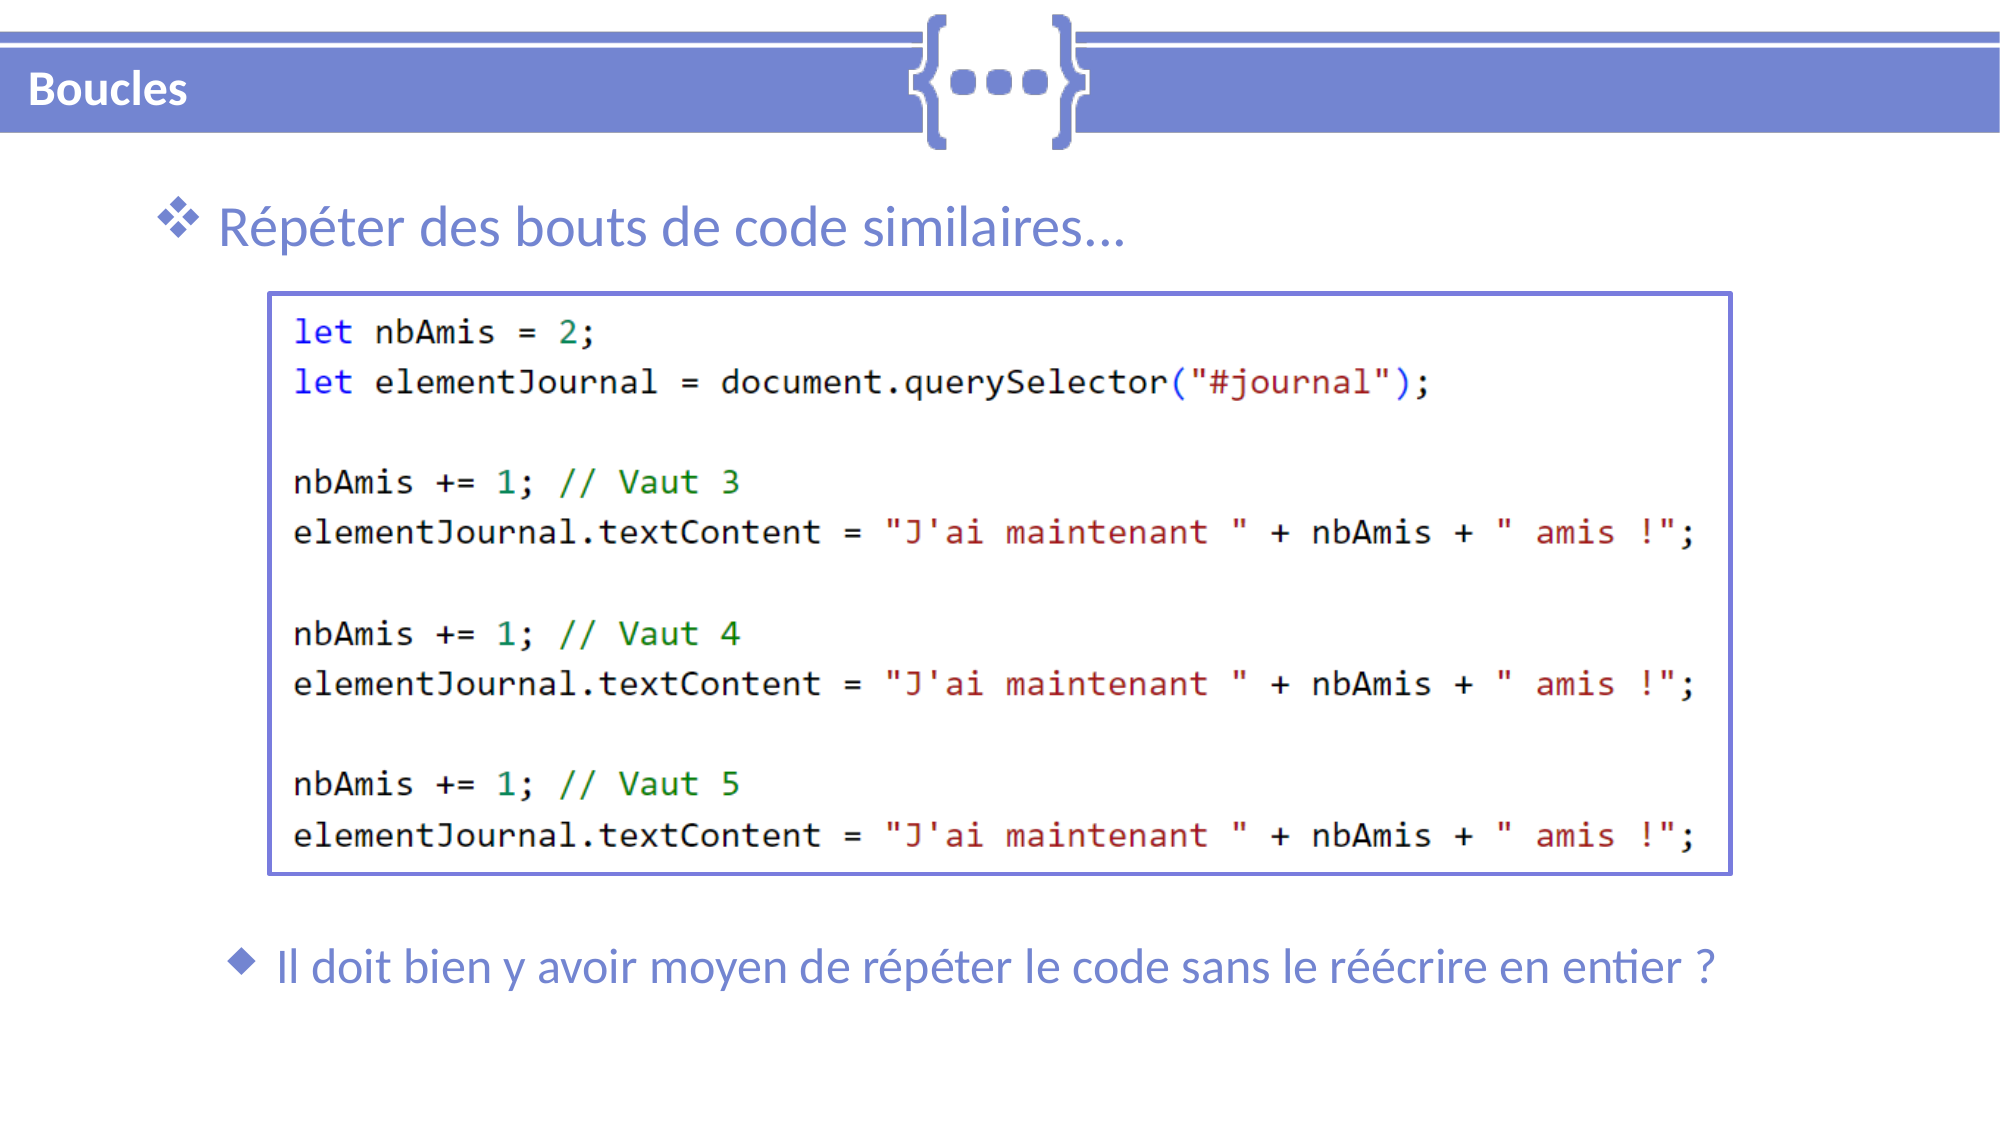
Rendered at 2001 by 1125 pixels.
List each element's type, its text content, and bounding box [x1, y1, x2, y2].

picture [0, 4, 2000, 161]
picture [271, 295, 1729, 872]
list Répéter des bouts de code similaires... Il doit bien y avoir moyen de répéter le code sans le réécrire en entier ? [137, 188, 1862, 1014]
title Boucles [12, 58, 913, 120]
